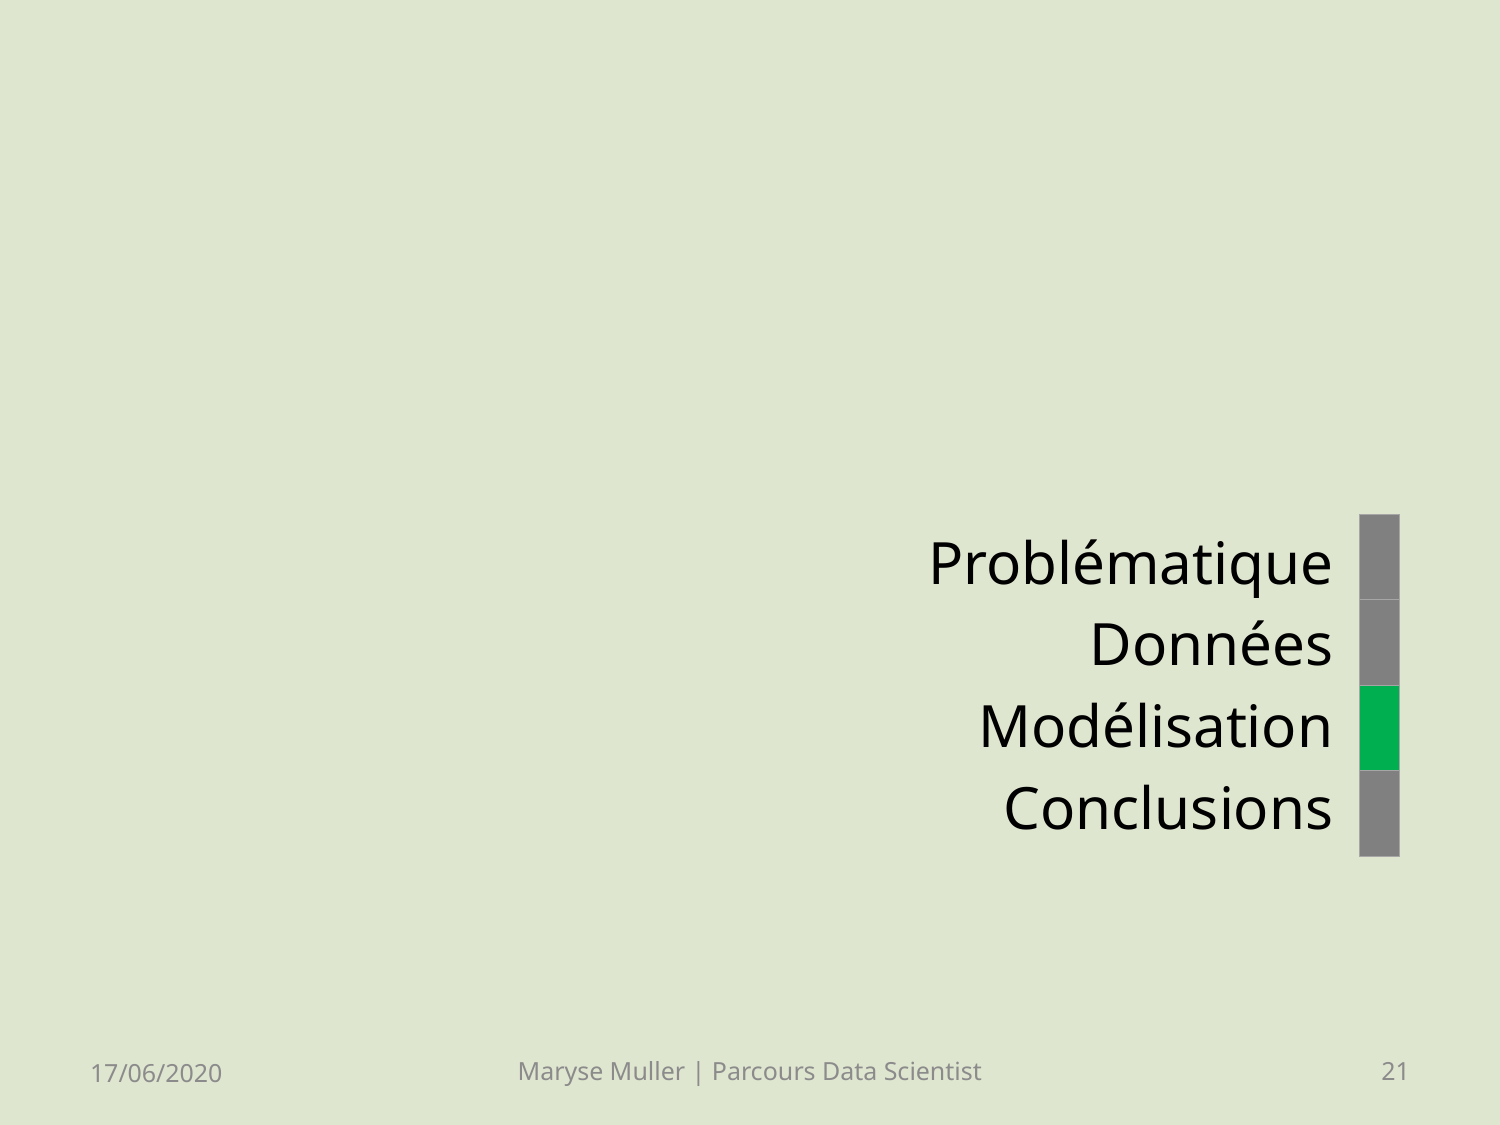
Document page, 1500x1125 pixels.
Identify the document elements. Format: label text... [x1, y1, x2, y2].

slide_number 21 [1074, 1042, 1425, 1103]
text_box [1359, 514, 1400, 857]
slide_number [75, 1042, 425, 1103]
text_box Problématique Données Modélisation Conclusions [610, 518, 1348, 869]
footer Maryse Muller | Parcours Data Scientist [472, 1042, 1028, 1103]
